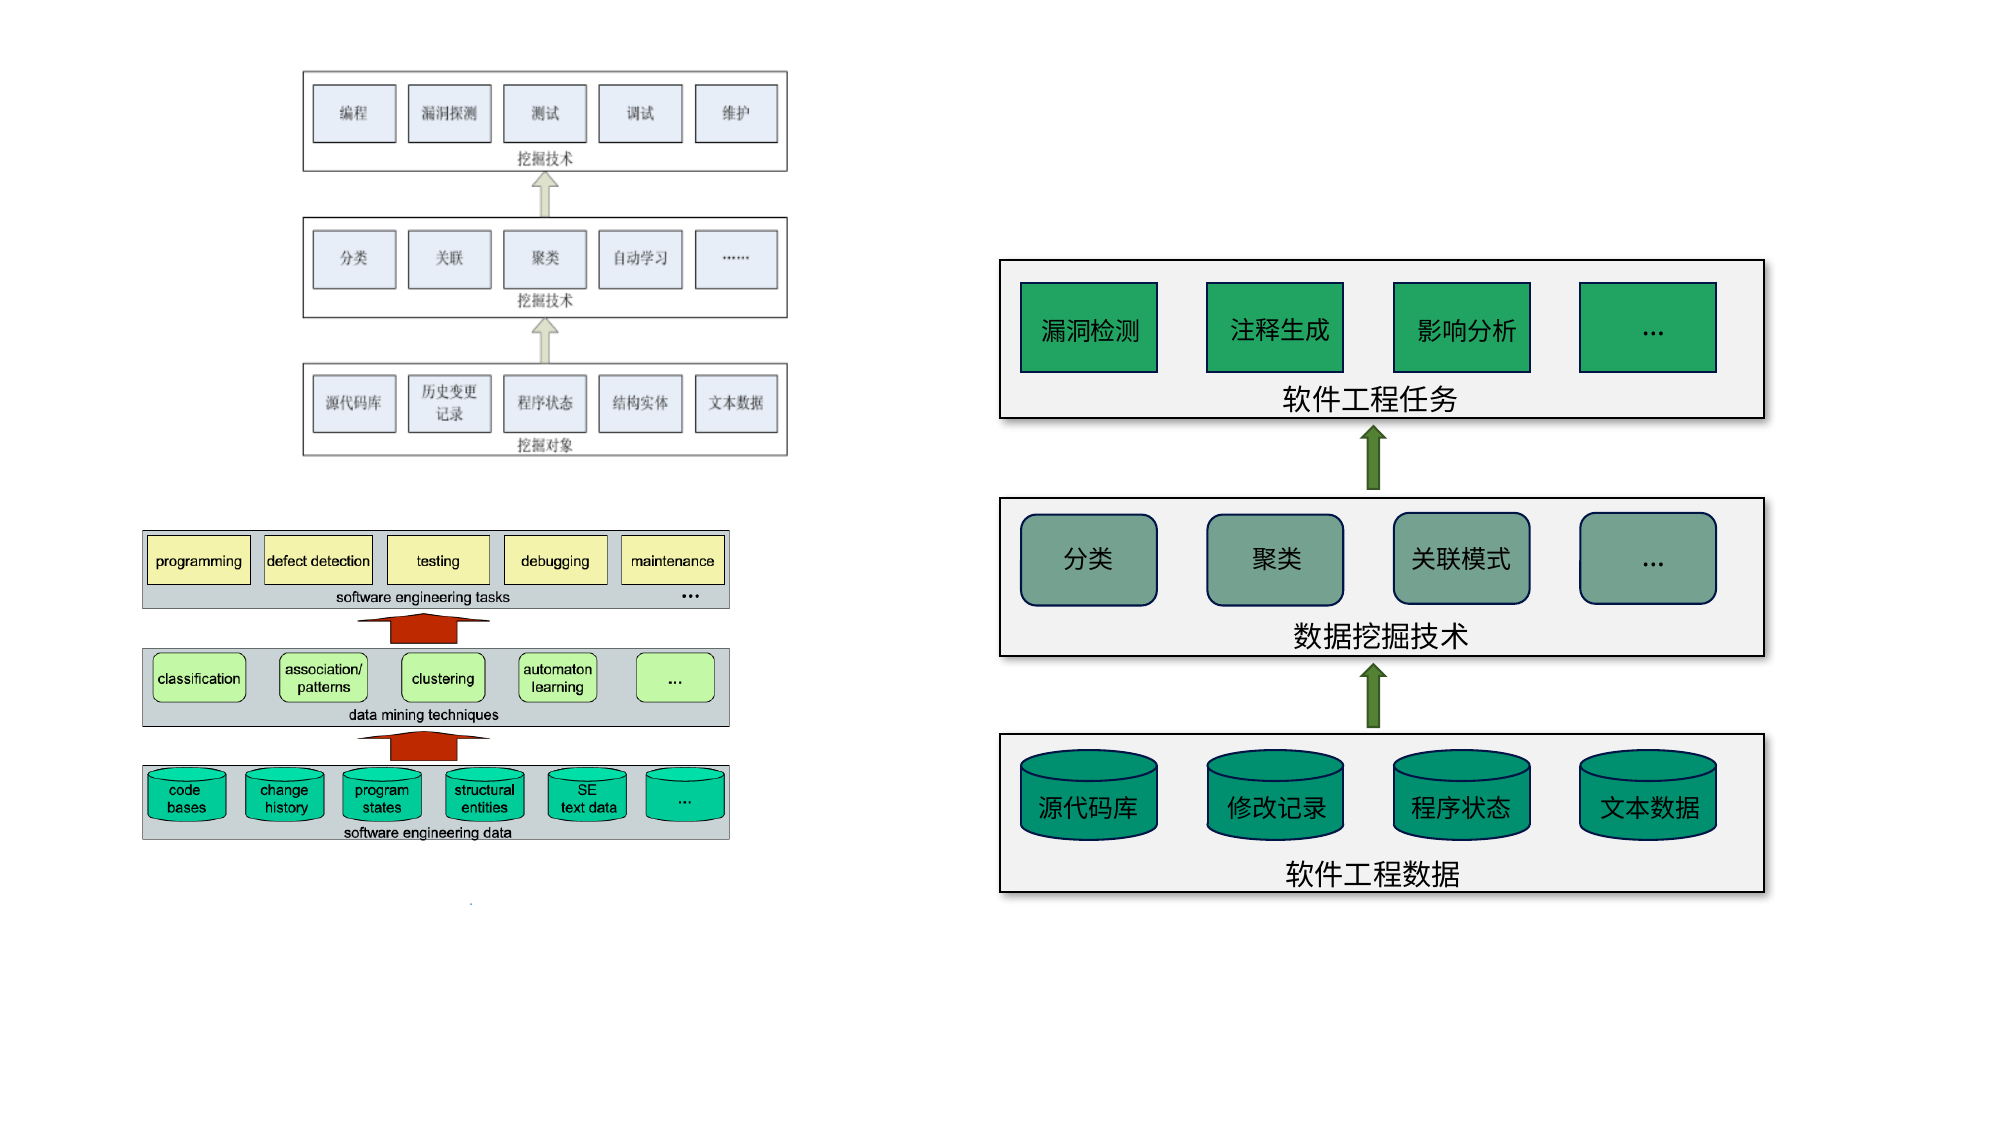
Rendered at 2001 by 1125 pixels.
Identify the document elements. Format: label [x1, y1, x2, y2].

picture [289, 47, 818, 473]
picture [114, 515, 740, 858]
text_box [999, 259, 1764, 900]
